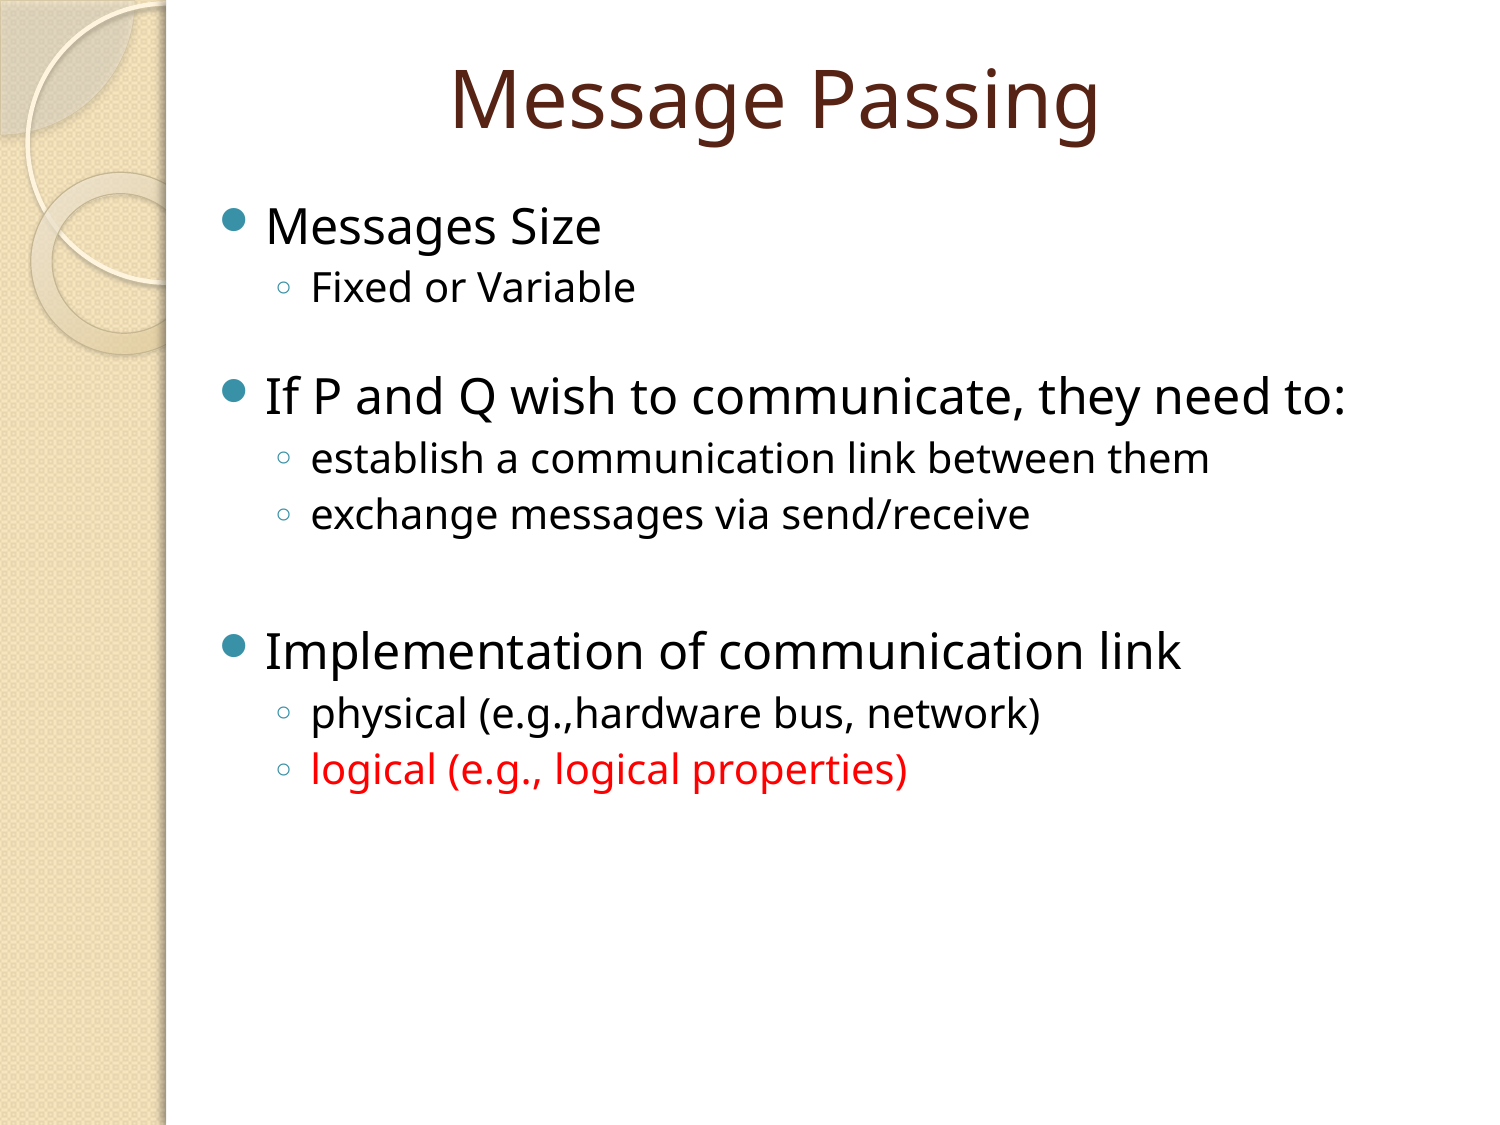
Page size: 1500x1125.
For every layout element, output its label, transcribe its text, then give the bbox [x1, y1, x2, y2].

list Messages Size Fixed or Variable If P and Q wish to communicate, they need to: establish a communication link between them exchange messages via send/receive Implementation of communication link physical (e.g.,hardware bus, network) logical (e.g., logical properties) [194, 196, 1500, 1083]
title Message Passing [100, 48, 1451, 144]
